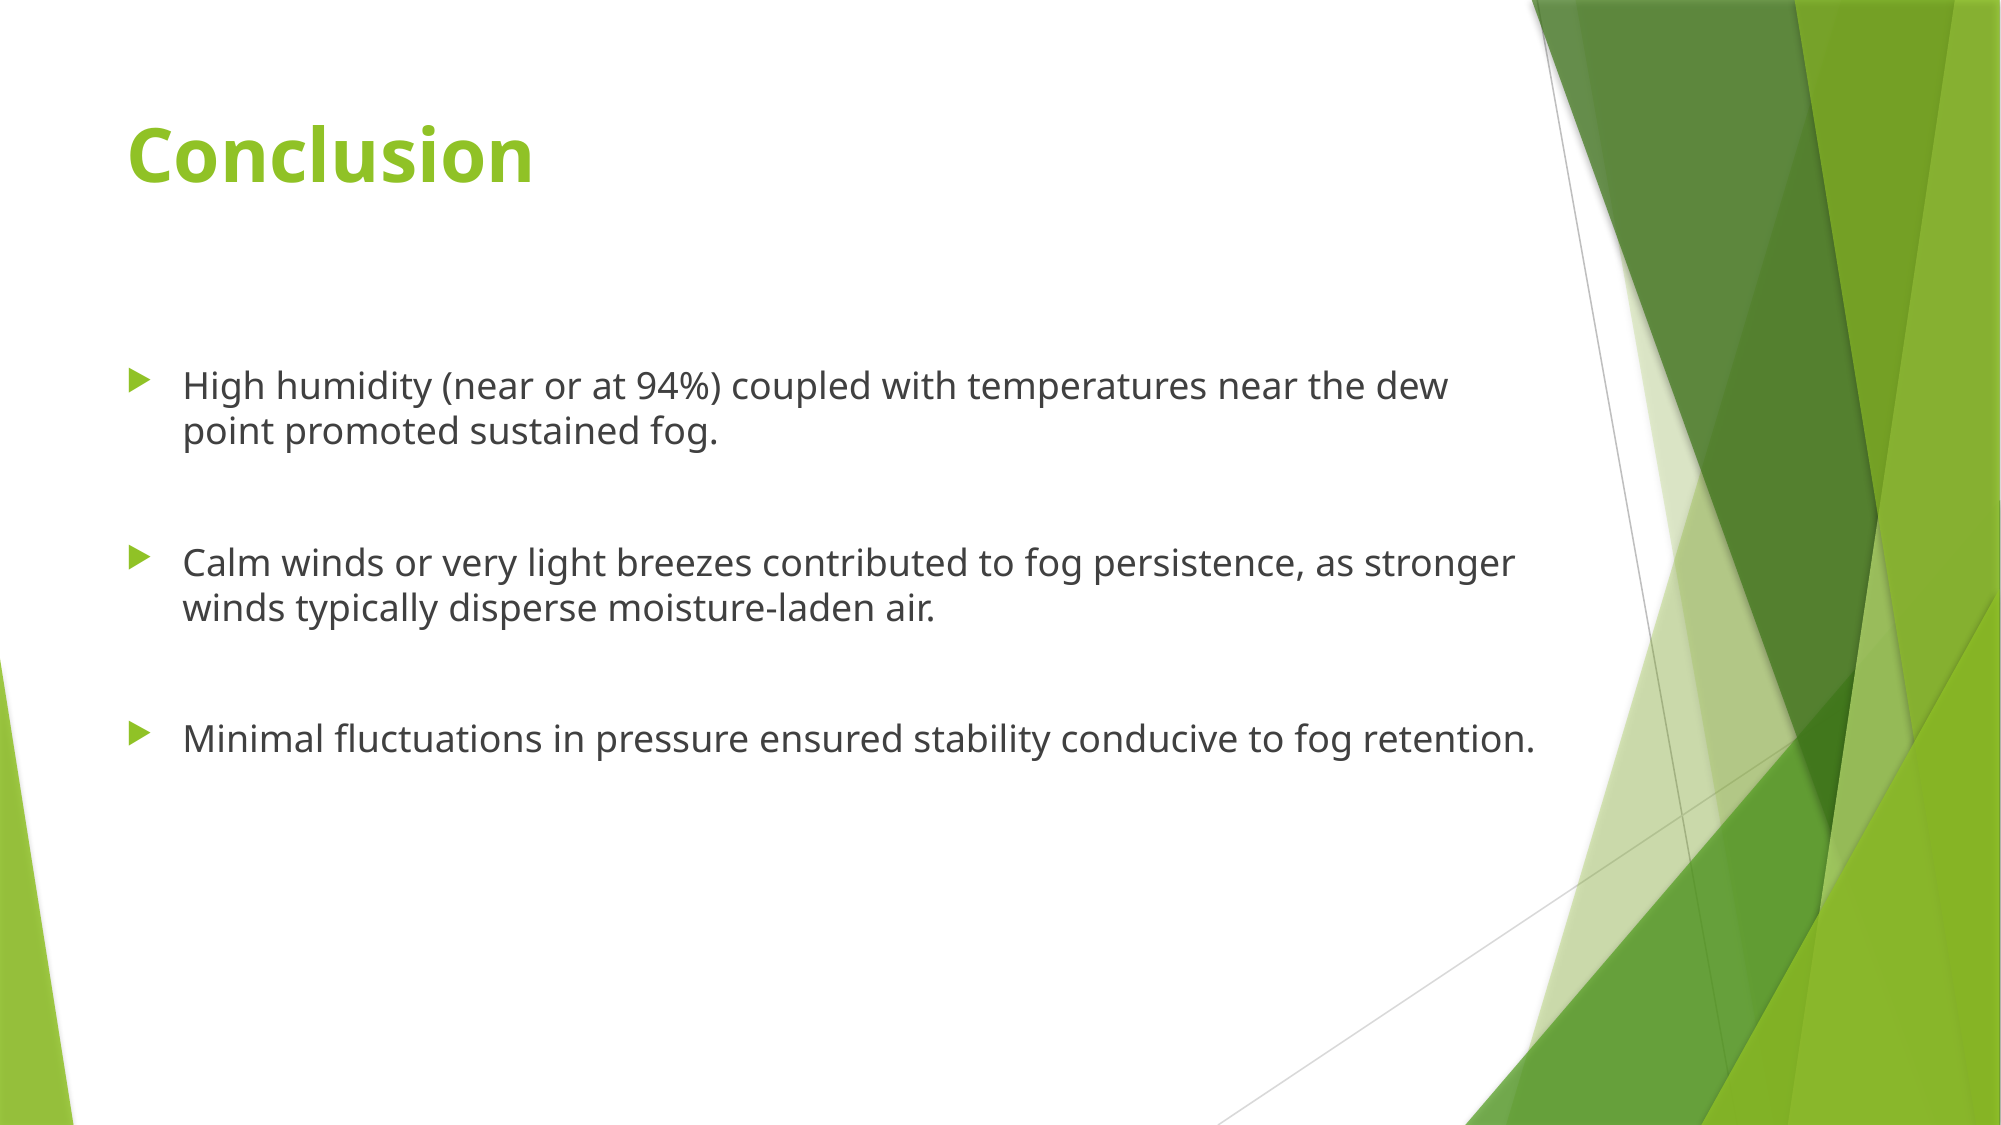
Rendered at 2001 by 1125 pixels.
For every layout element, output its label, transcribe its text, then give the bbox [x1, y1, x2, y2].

title Conclusion [111, 99, 1522, 317]
list High humidity (near or at 94%) coupled with temperatures near the dew point promoted sustained fog. Calm winds or very light breezes contributed to fog persistence, as stronger winds typically disperse moisture-laden air. Minimal fluctuations in pressure ensured stability conducive to fog retention. [111, 354, 1563, 992]
